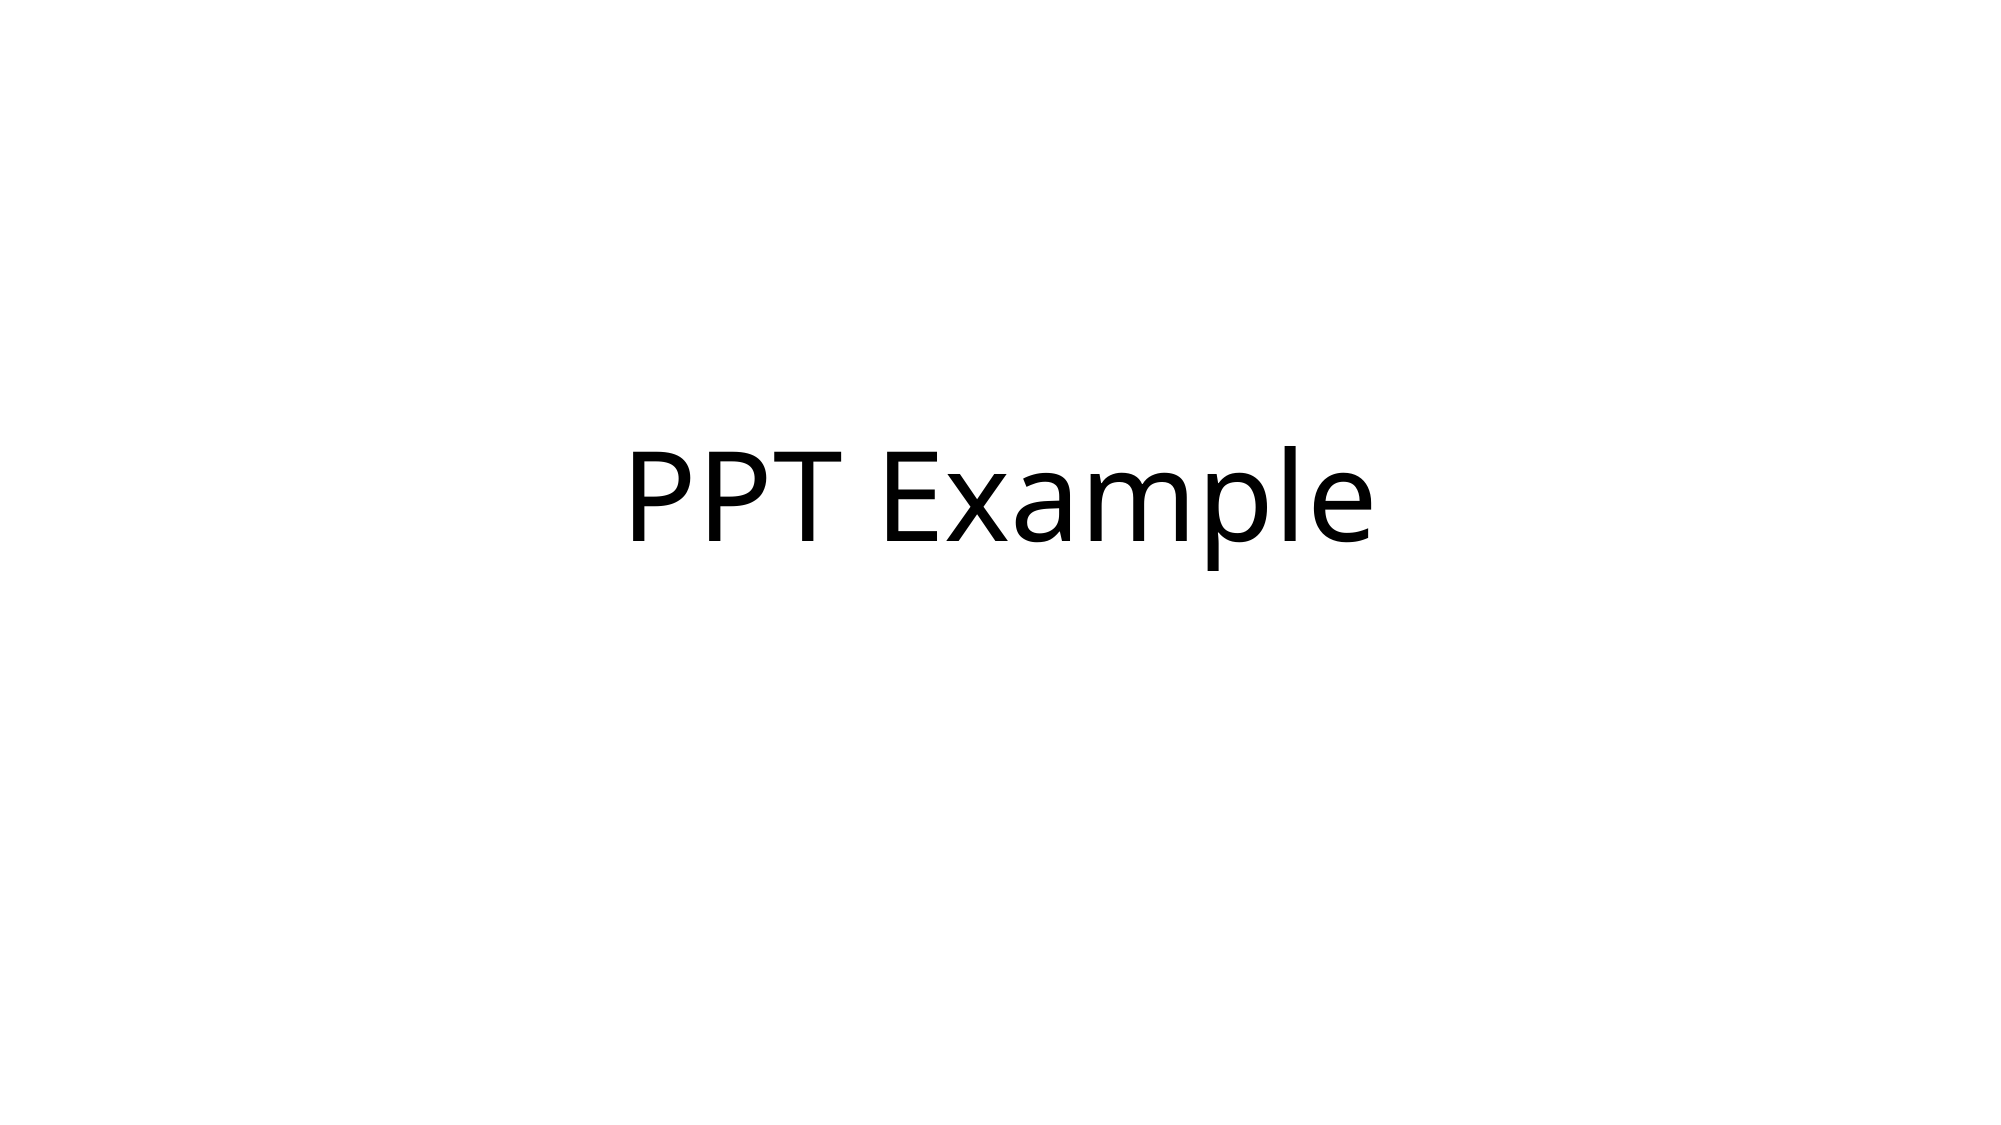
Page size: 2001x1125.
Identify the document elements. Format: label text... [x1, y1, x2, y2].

title PPT Example [249, 184, 1750, 576]
